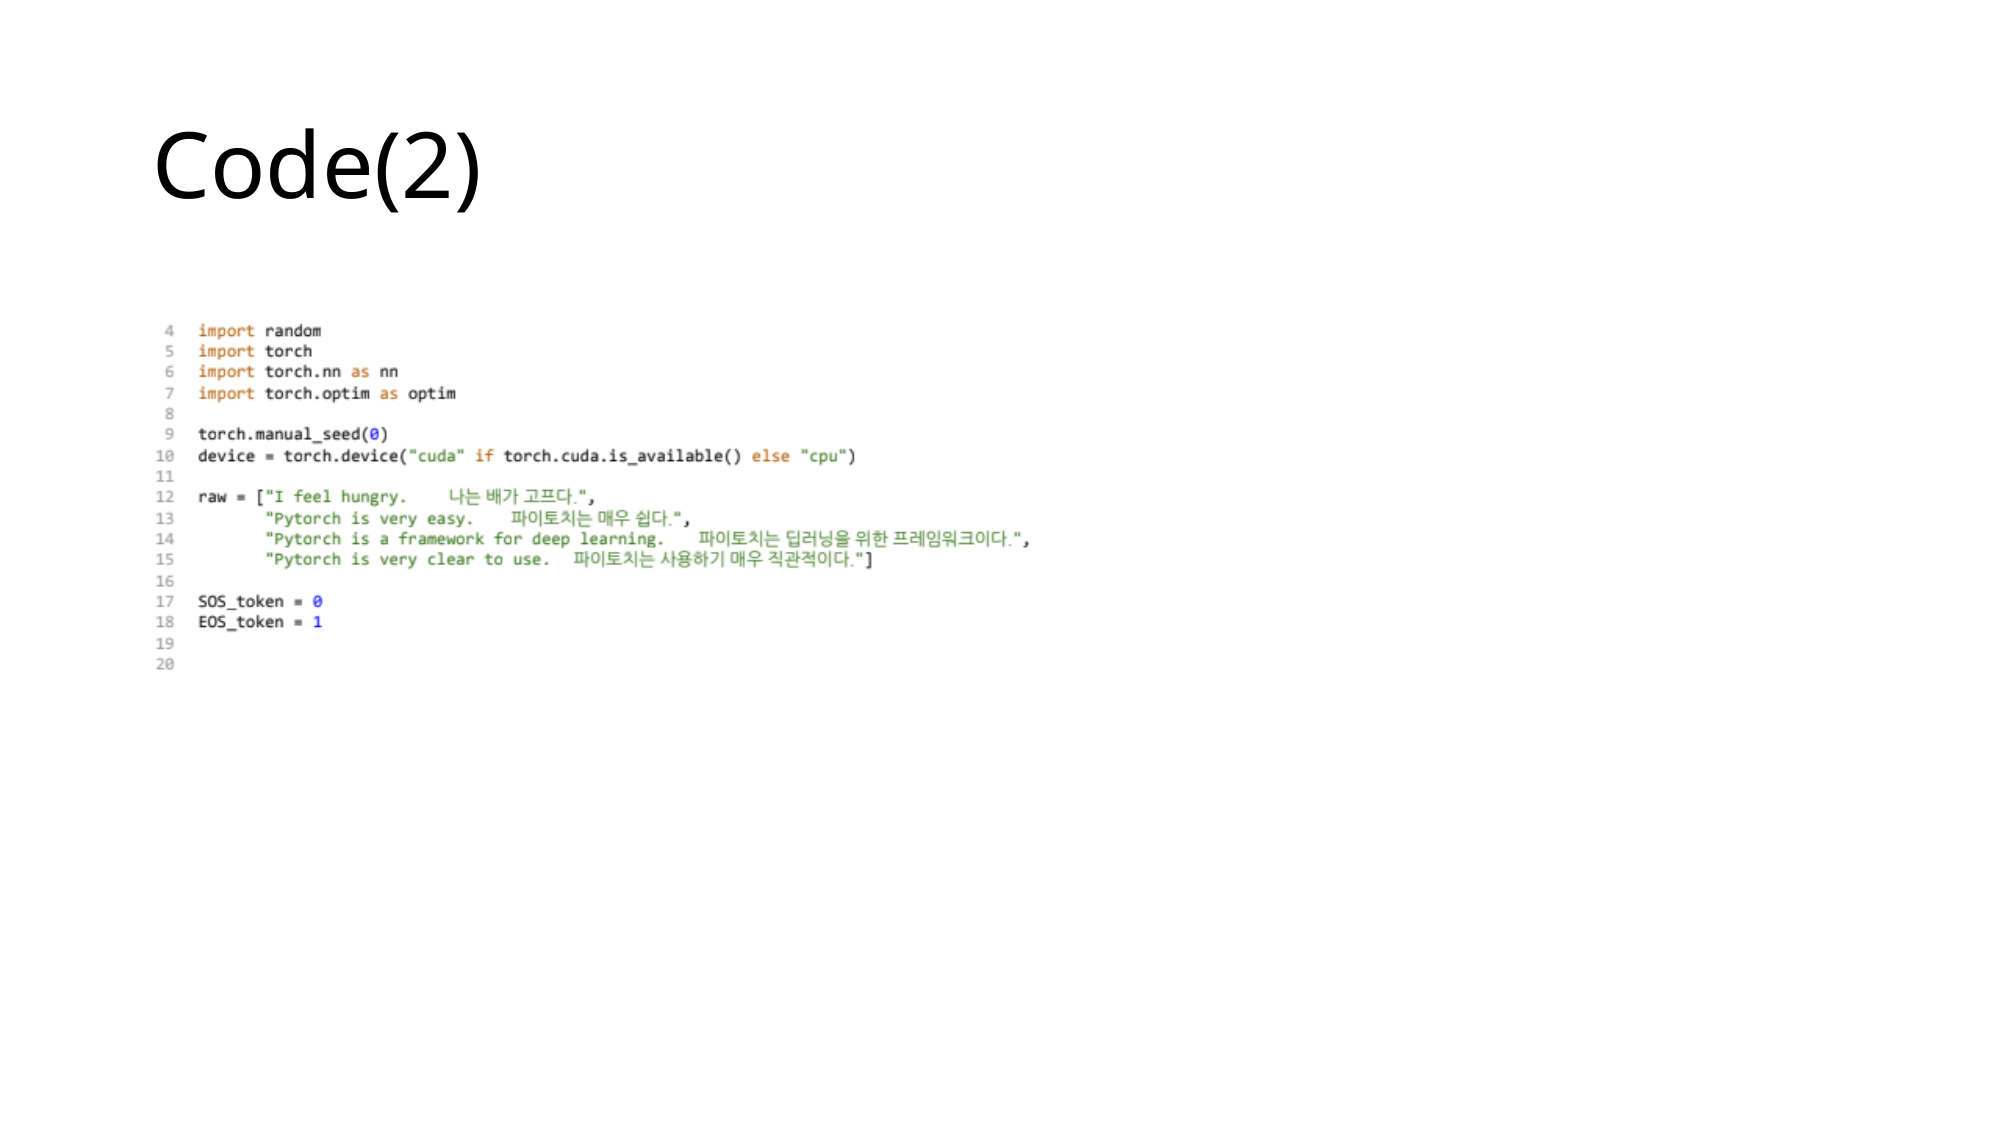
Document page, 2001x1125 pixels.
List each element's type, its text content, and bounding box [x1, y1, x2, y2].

picture [149, 299, 1261, 748]
title Code(2) [137, 59, 1863, 278]
